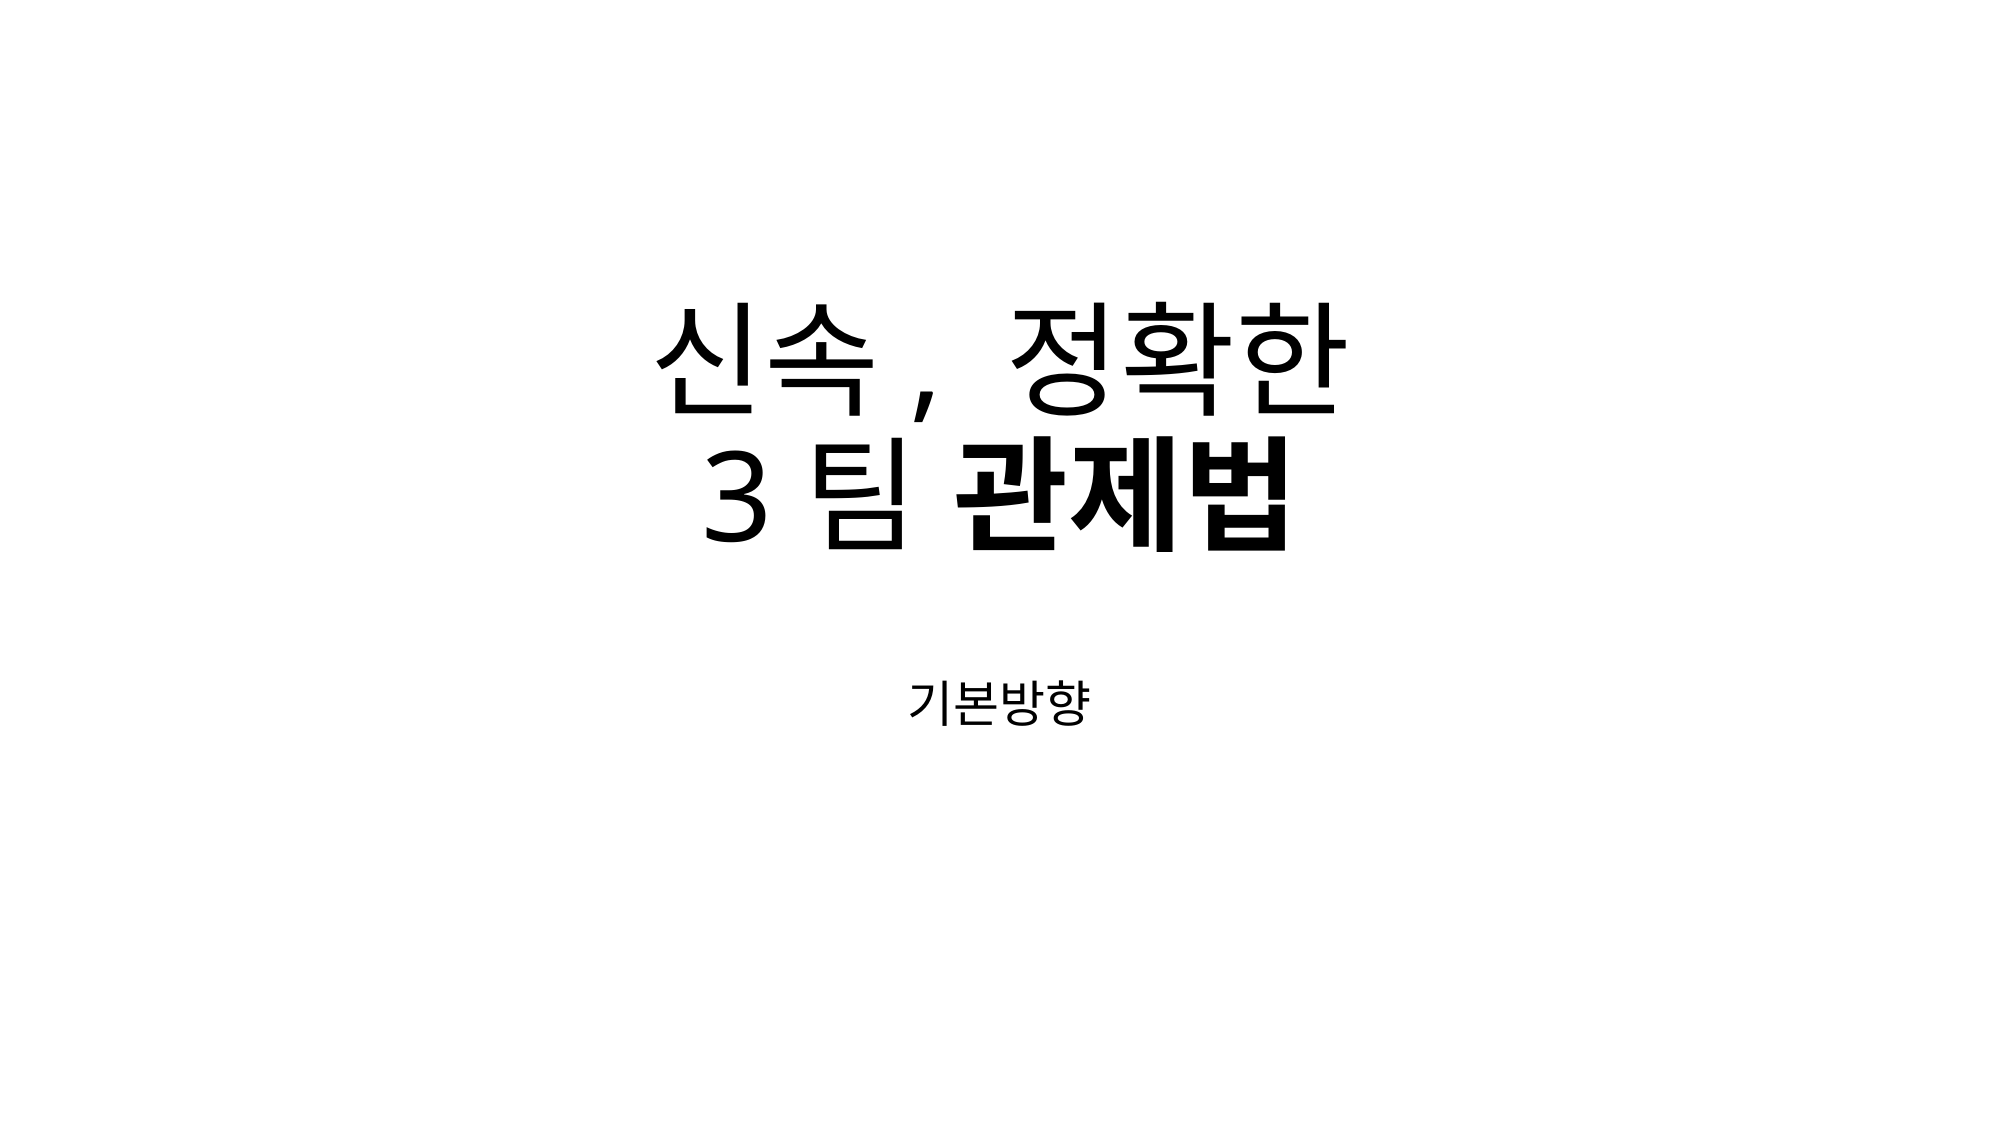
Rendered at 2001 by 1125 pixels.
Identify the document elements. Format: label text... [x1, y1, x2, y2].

title 신속, 정확한 3팀 관제법 [249, 184, 1750, 576]
subtitle 기본방향 [249, 590, 1750, 863]
